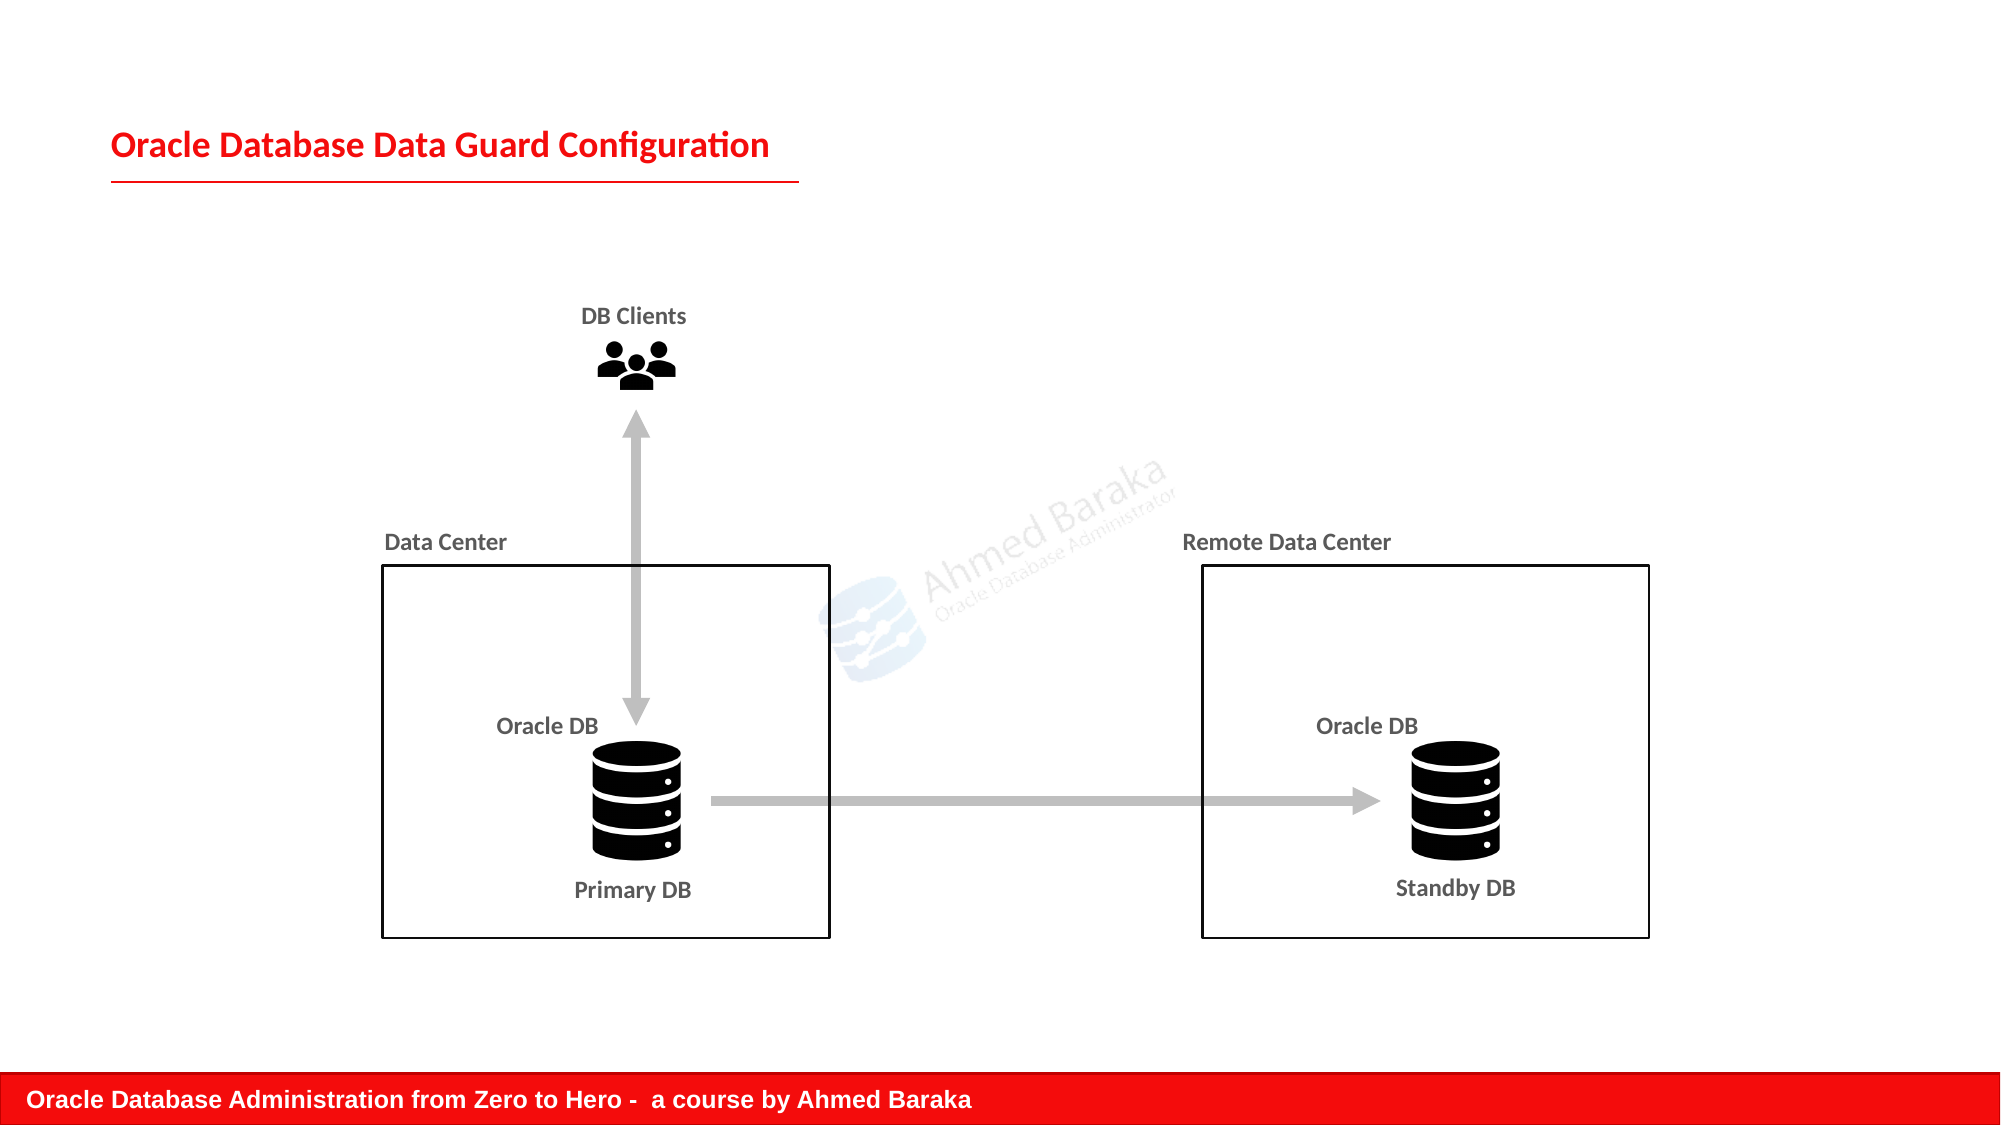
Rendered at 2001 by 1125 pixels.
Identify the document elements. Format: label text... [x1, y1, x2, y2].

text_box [350, 290, 1650, 939]
text_box Oracle Database Data Guard Configuration [95, 91, 835, 193]
